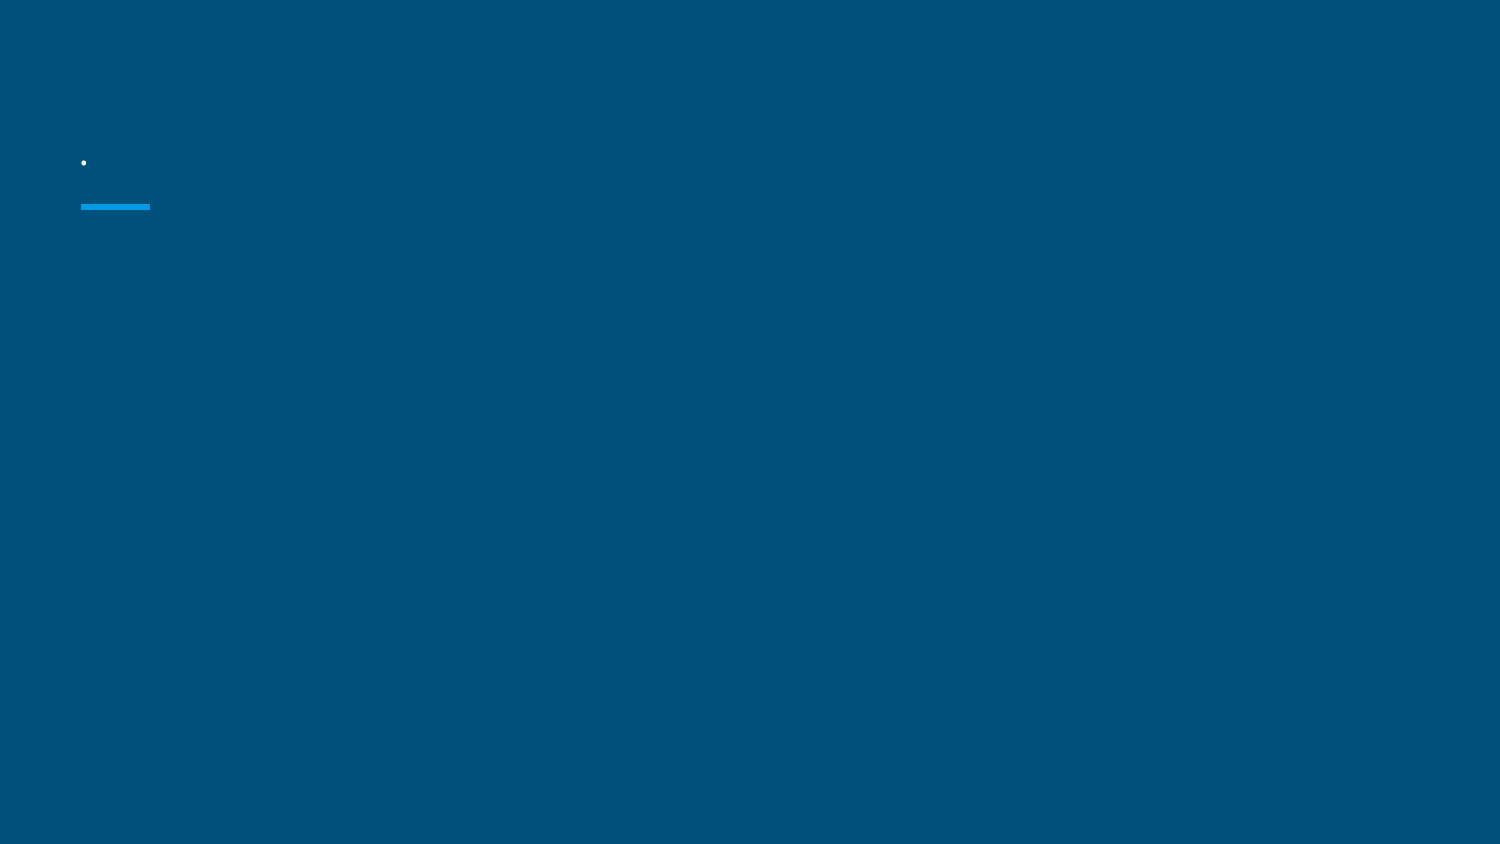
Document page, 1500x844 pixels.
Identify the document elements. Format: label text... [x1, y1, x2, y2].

title . [63, 75, 1437, 188]
